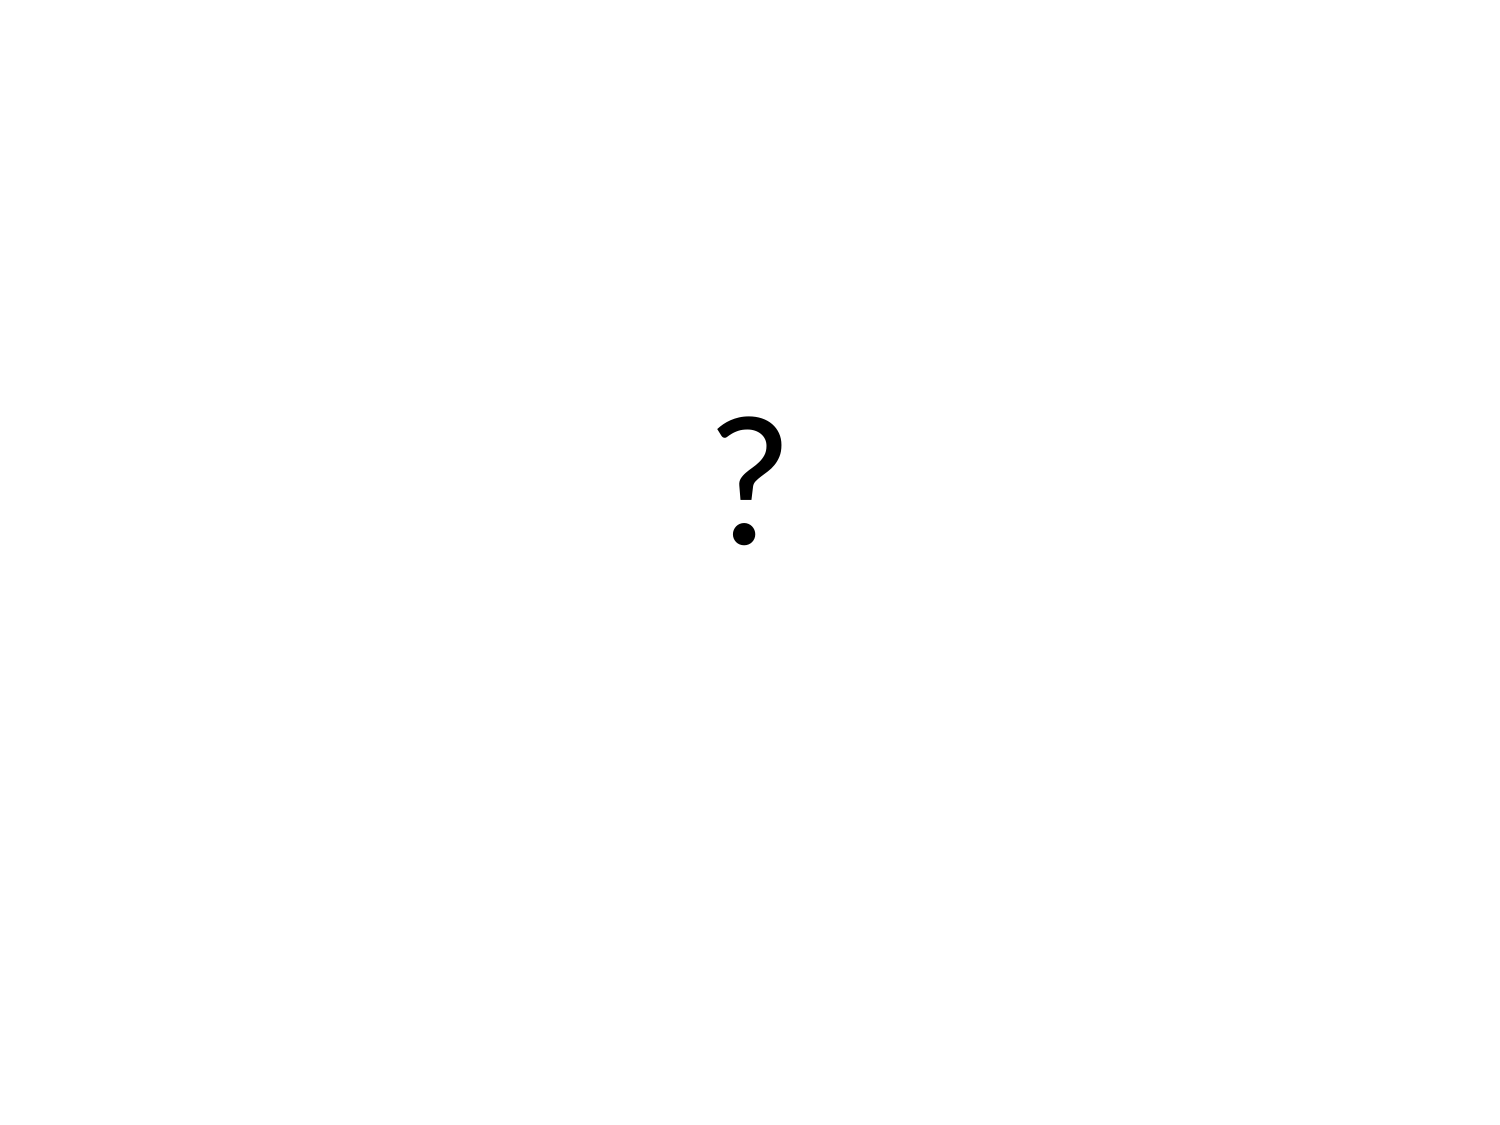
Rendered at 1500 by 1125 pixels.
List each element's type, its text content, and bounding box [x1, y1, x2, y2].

title ? [112, 349, 1388, 591]
